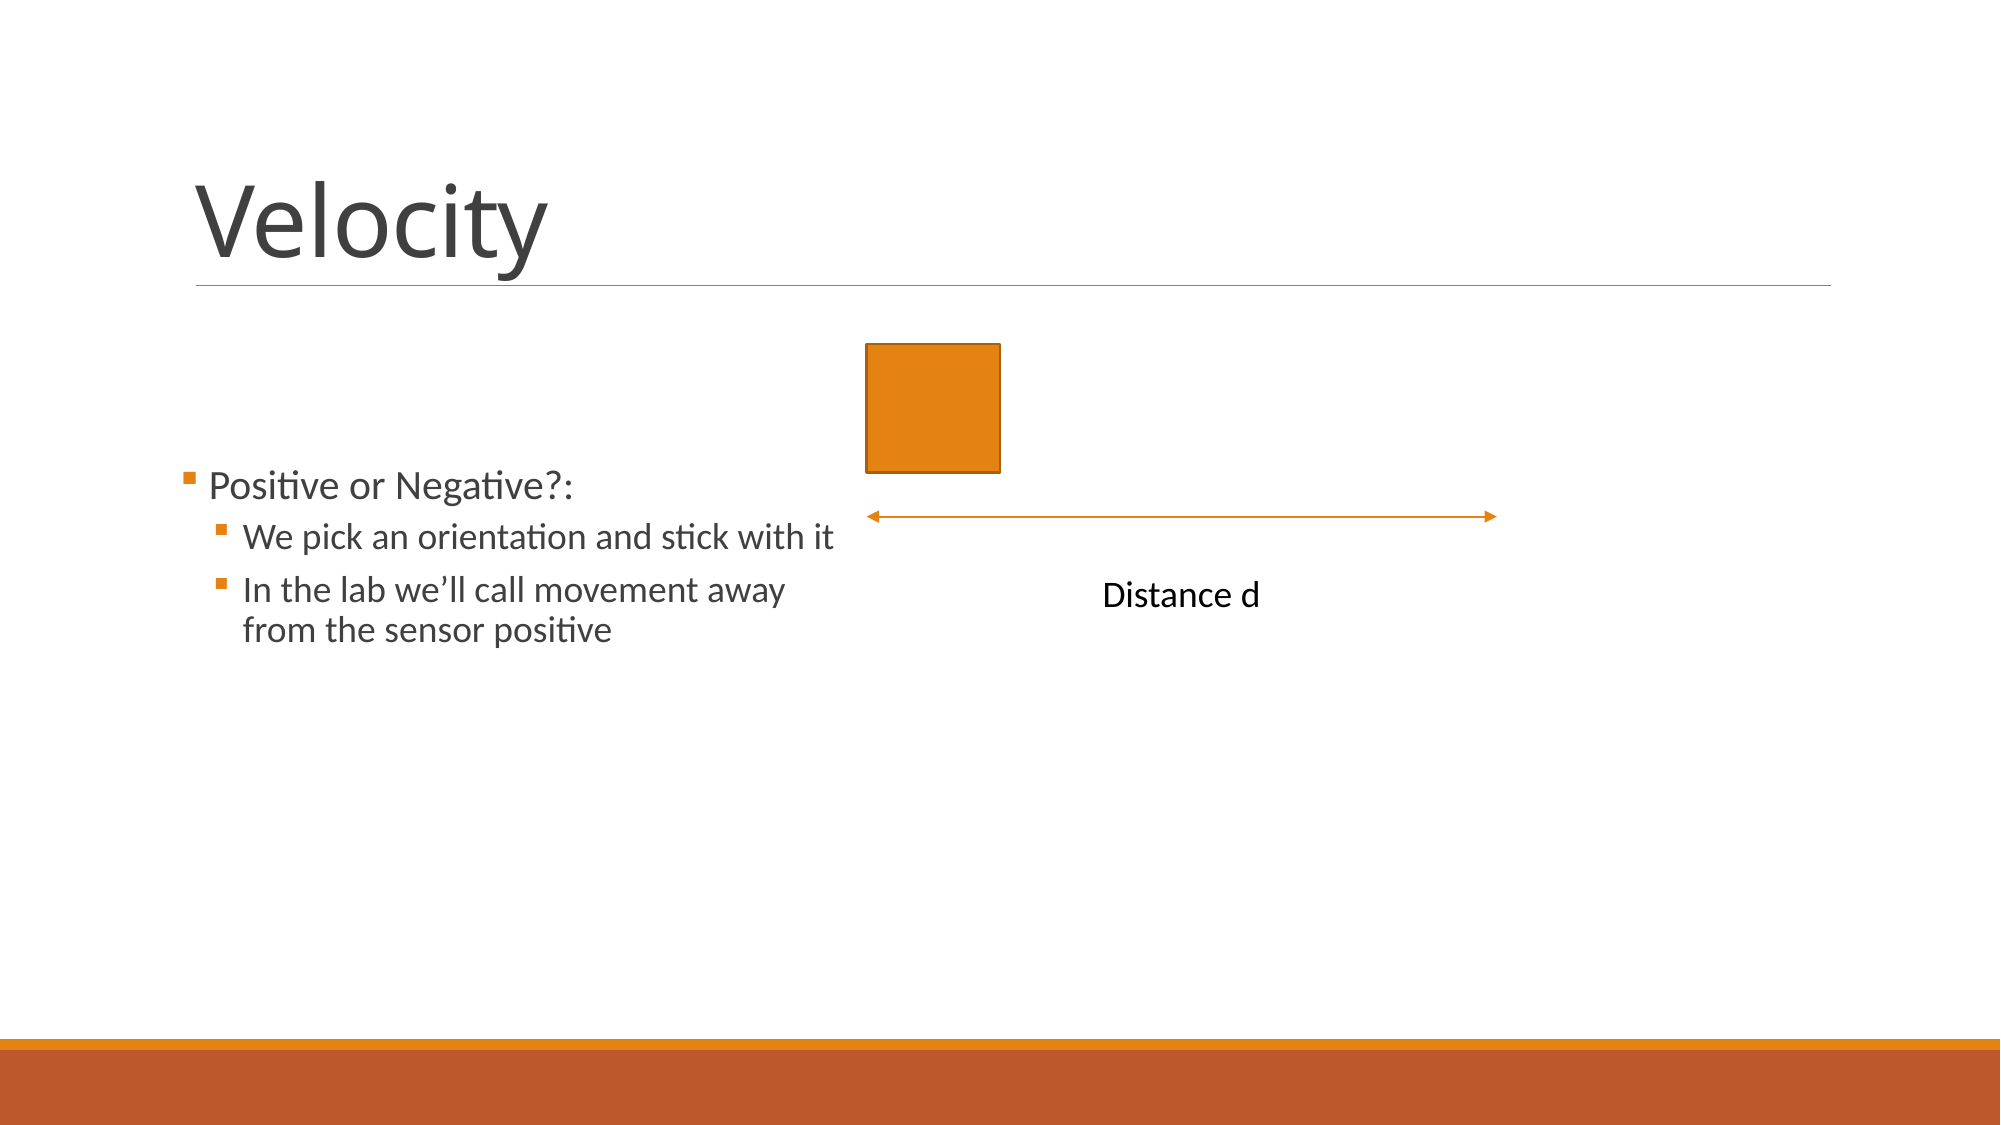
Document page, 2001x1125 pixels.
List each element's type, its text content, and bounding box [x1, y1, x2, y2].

text_box [865, 343, 1001, 474]
title Velocity [180, 47, 1830, 285]
text_box Distance d [1087, 562, 1299, 623]
